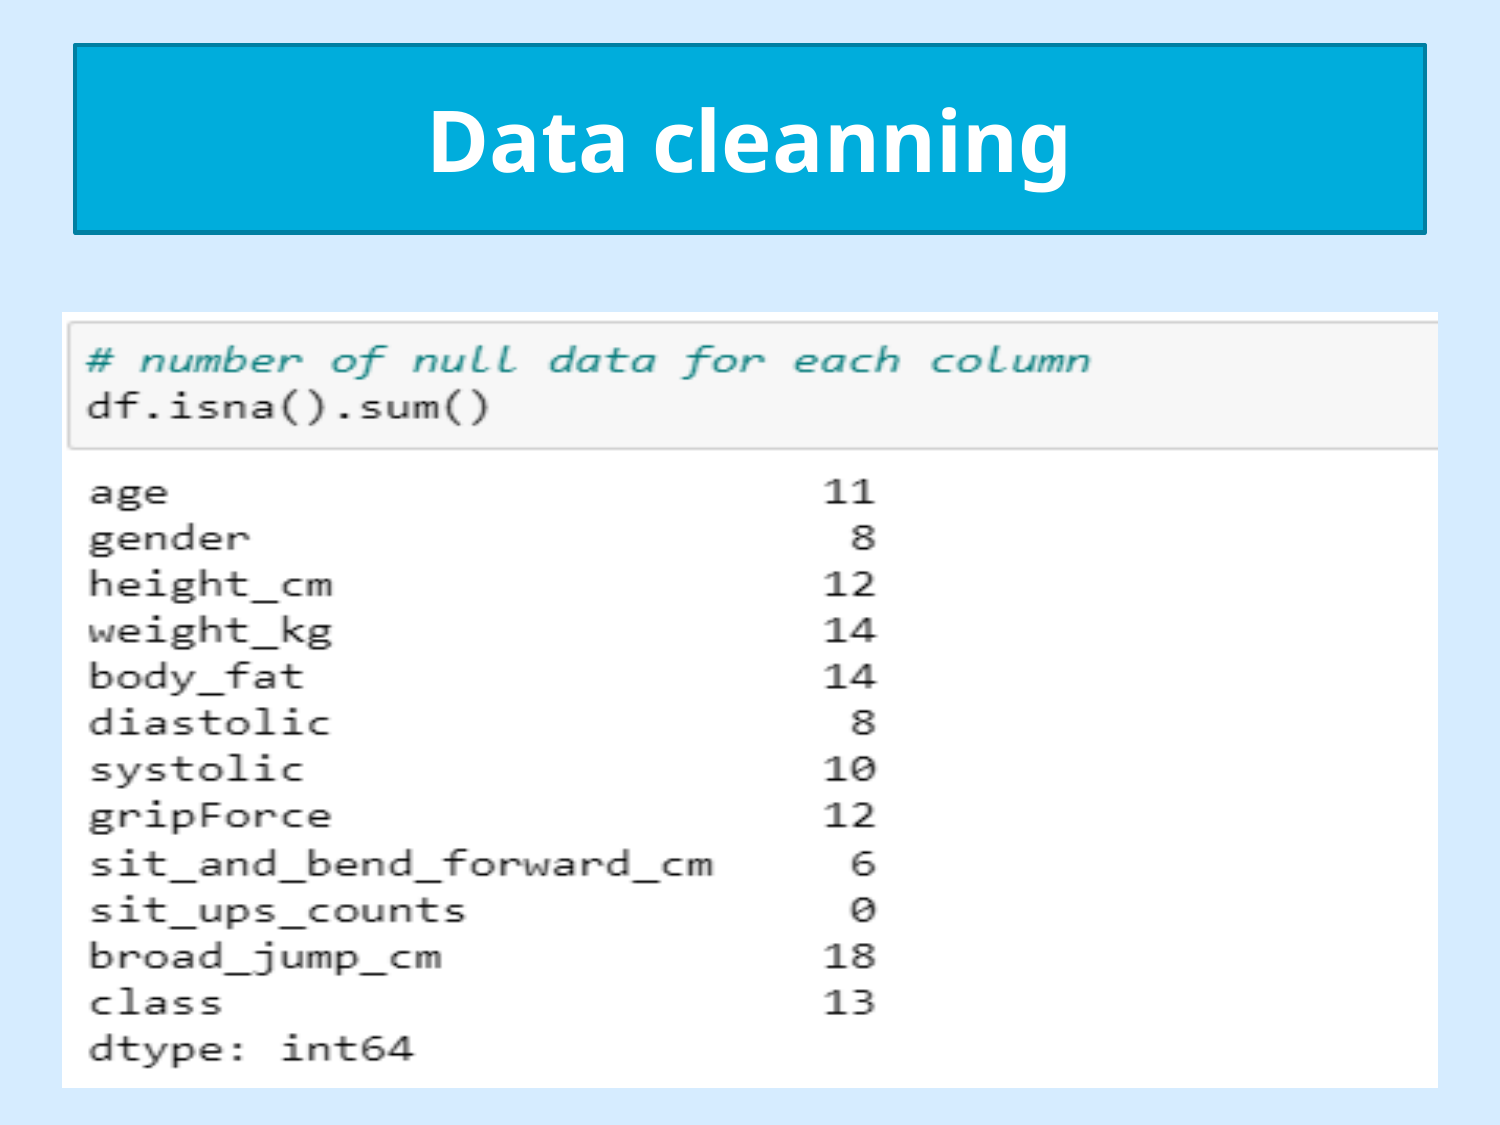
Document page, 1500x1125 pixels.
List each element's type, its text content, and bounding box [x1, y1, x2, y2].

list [62, 312, 1438, 1088]
title Data cleanning [73, 43, 1427, 235]
